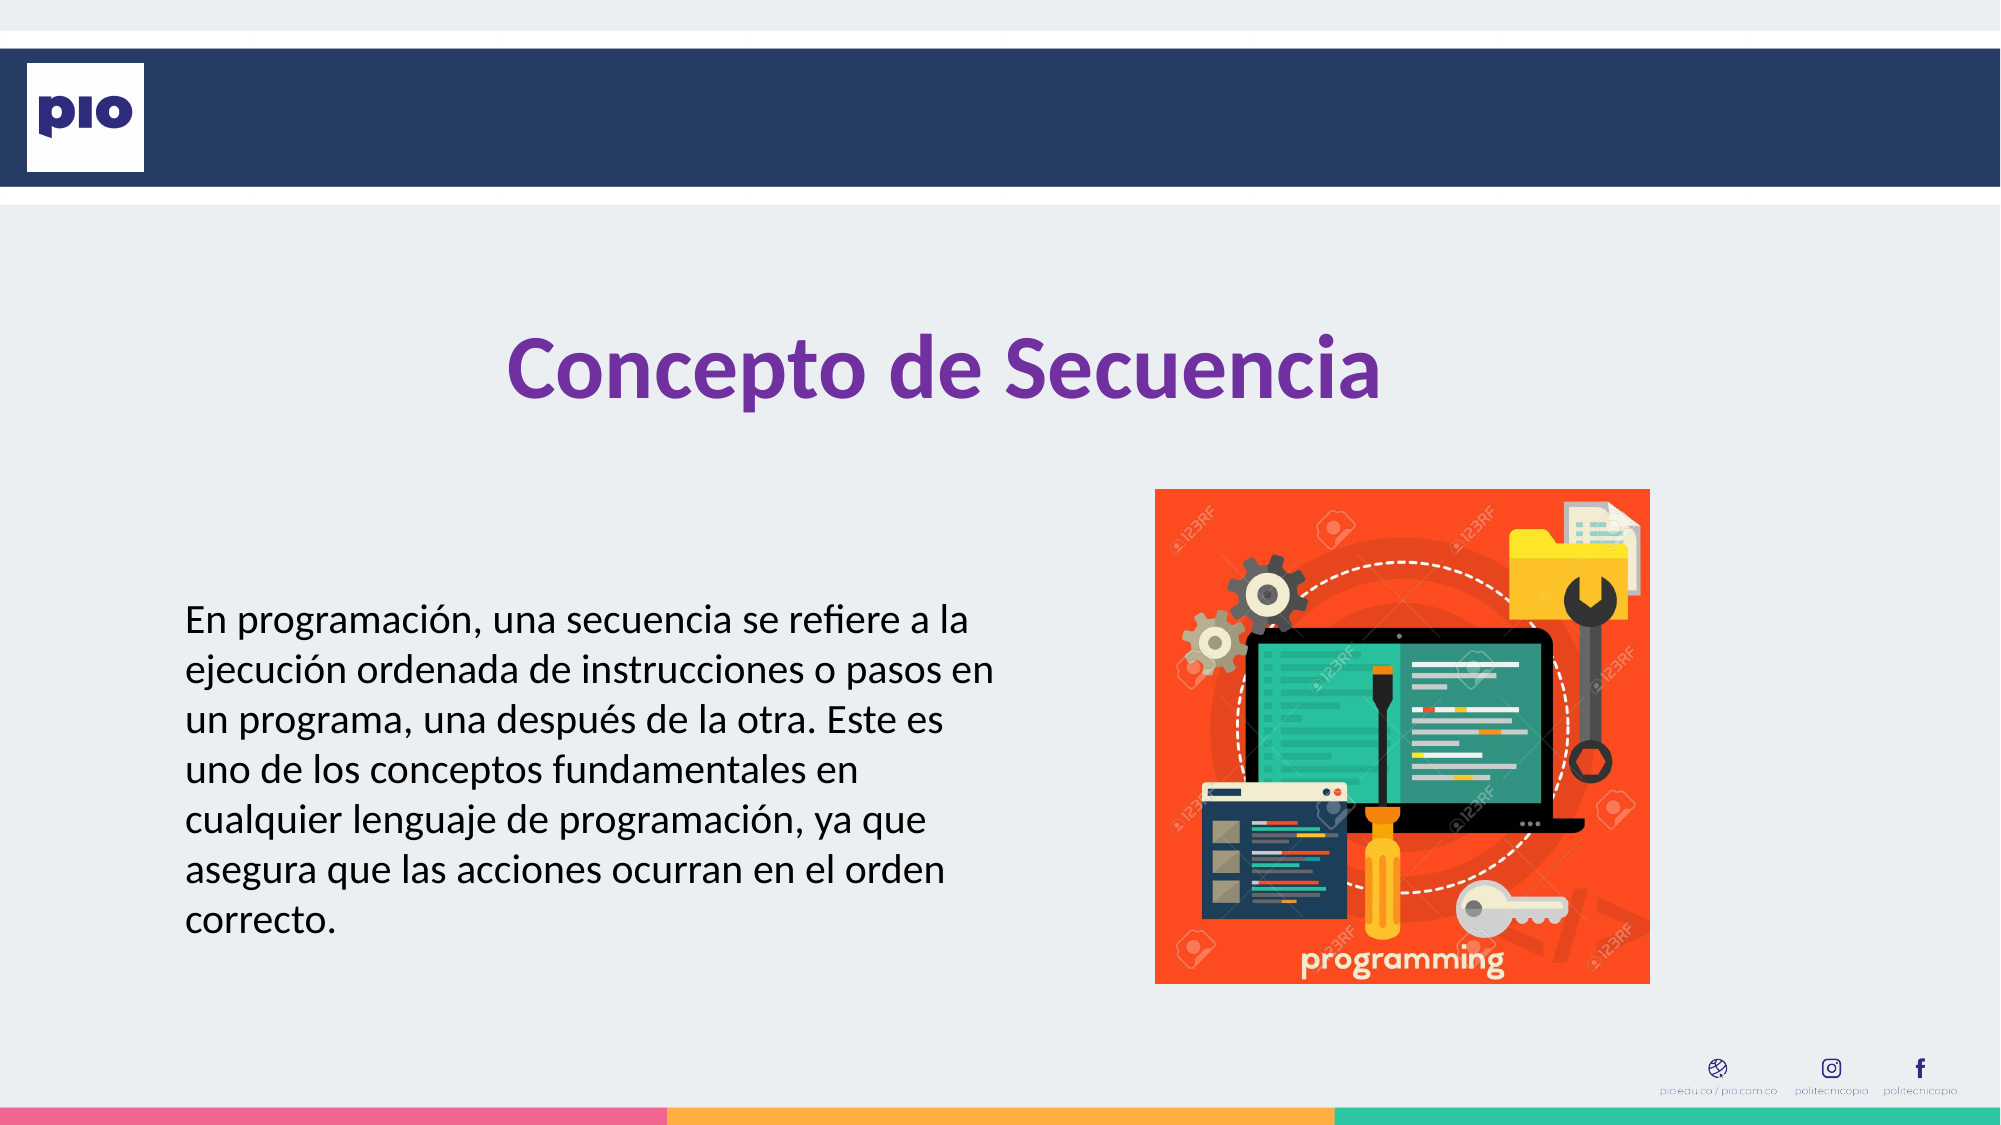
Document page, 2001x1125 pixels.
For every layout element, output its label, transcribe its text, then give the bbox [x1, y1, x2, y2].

text_box Concepto de Secuencia [492, 299, 1400, 425]
picture [0, 0, 2001, 1125]
text_box En programación, una secuencia se refiere a la ejecución ordenada de instrucciones o pasos en un programa, una después de la otra. Este es uno de los conceptos fundamentales en cualquier lenguaje de programación, ya que asegura que las acciones ocurran en el orden correcto. [170, 584, 1014, 950]
text_box [44, 56, 171, 182]
